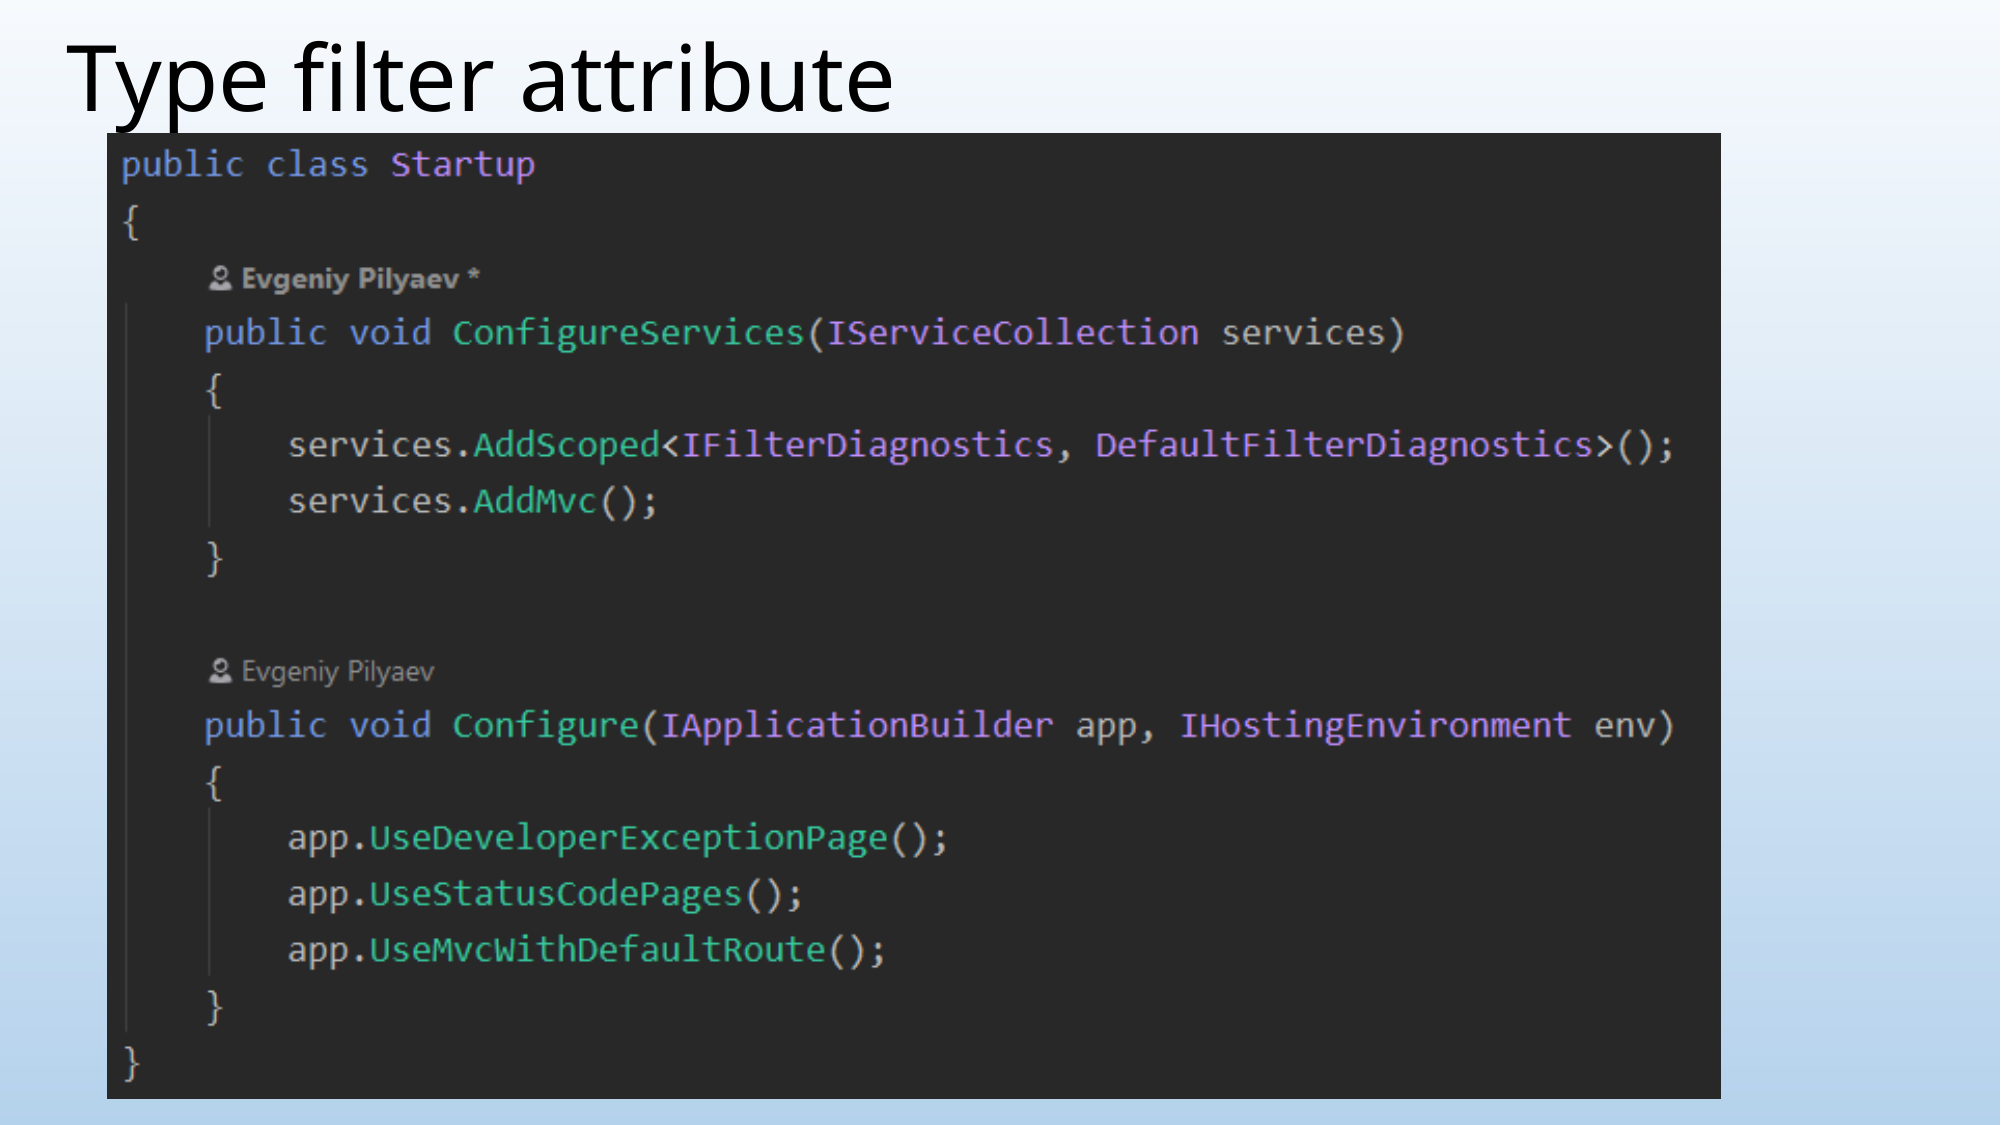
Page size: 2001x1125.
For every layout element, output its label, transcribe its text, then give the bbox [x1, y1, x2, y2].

picture [106, 133, 1721, 1099]
title Type filter attribute [51, 0, 1777, 191]
